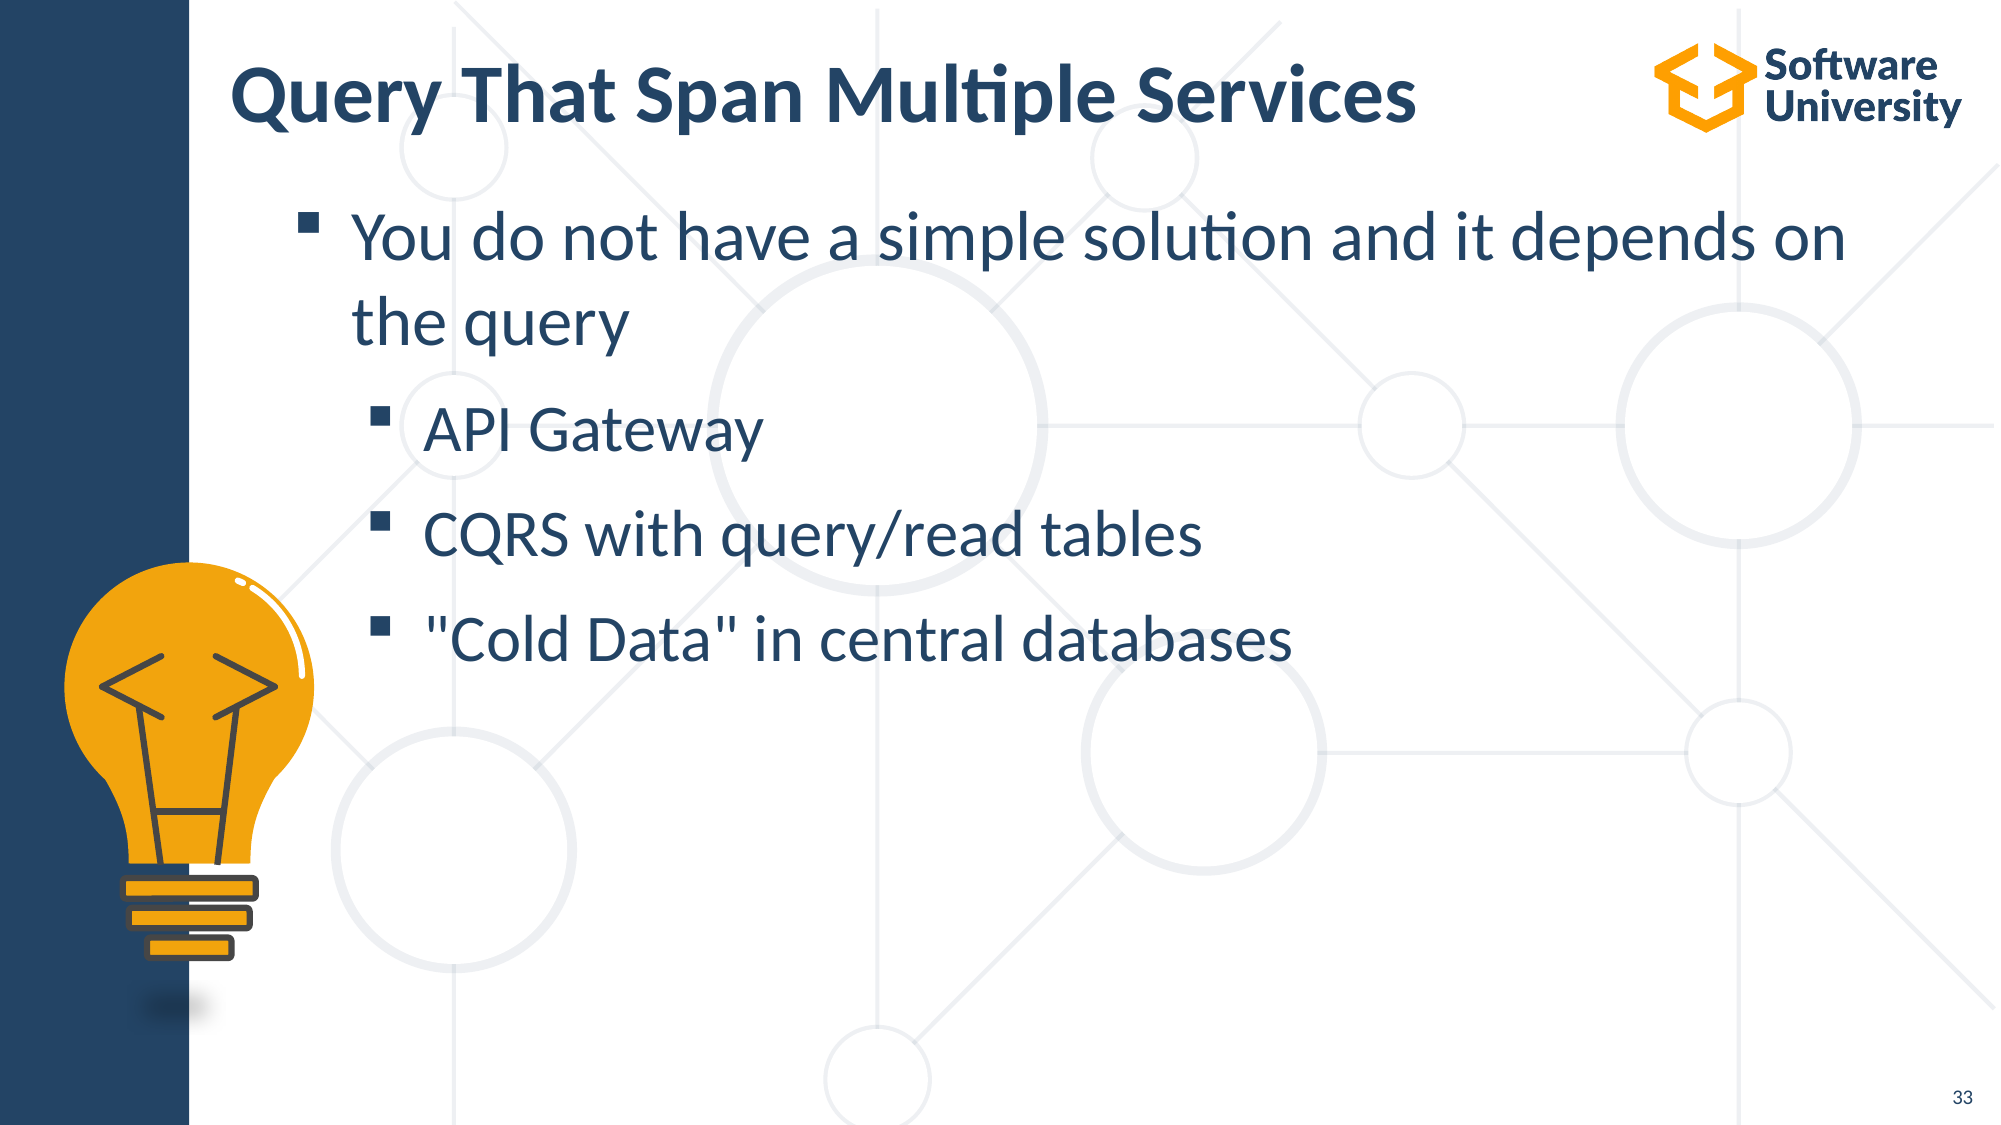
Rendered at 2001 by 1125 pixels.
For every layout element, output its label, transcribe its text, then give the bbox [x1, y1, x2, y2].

list You do not have a simple solution and it depends on the query API Gateway CQRS with query/read tables "Cold Data" in central databases [274, 183, 1968, 1094]
title Query That Span Multiple Services [212, 16, 1628, 162]
slide_number 33 [1927, 1067, 1989, 1117]
picture [1641, 31, 1973, 145]
